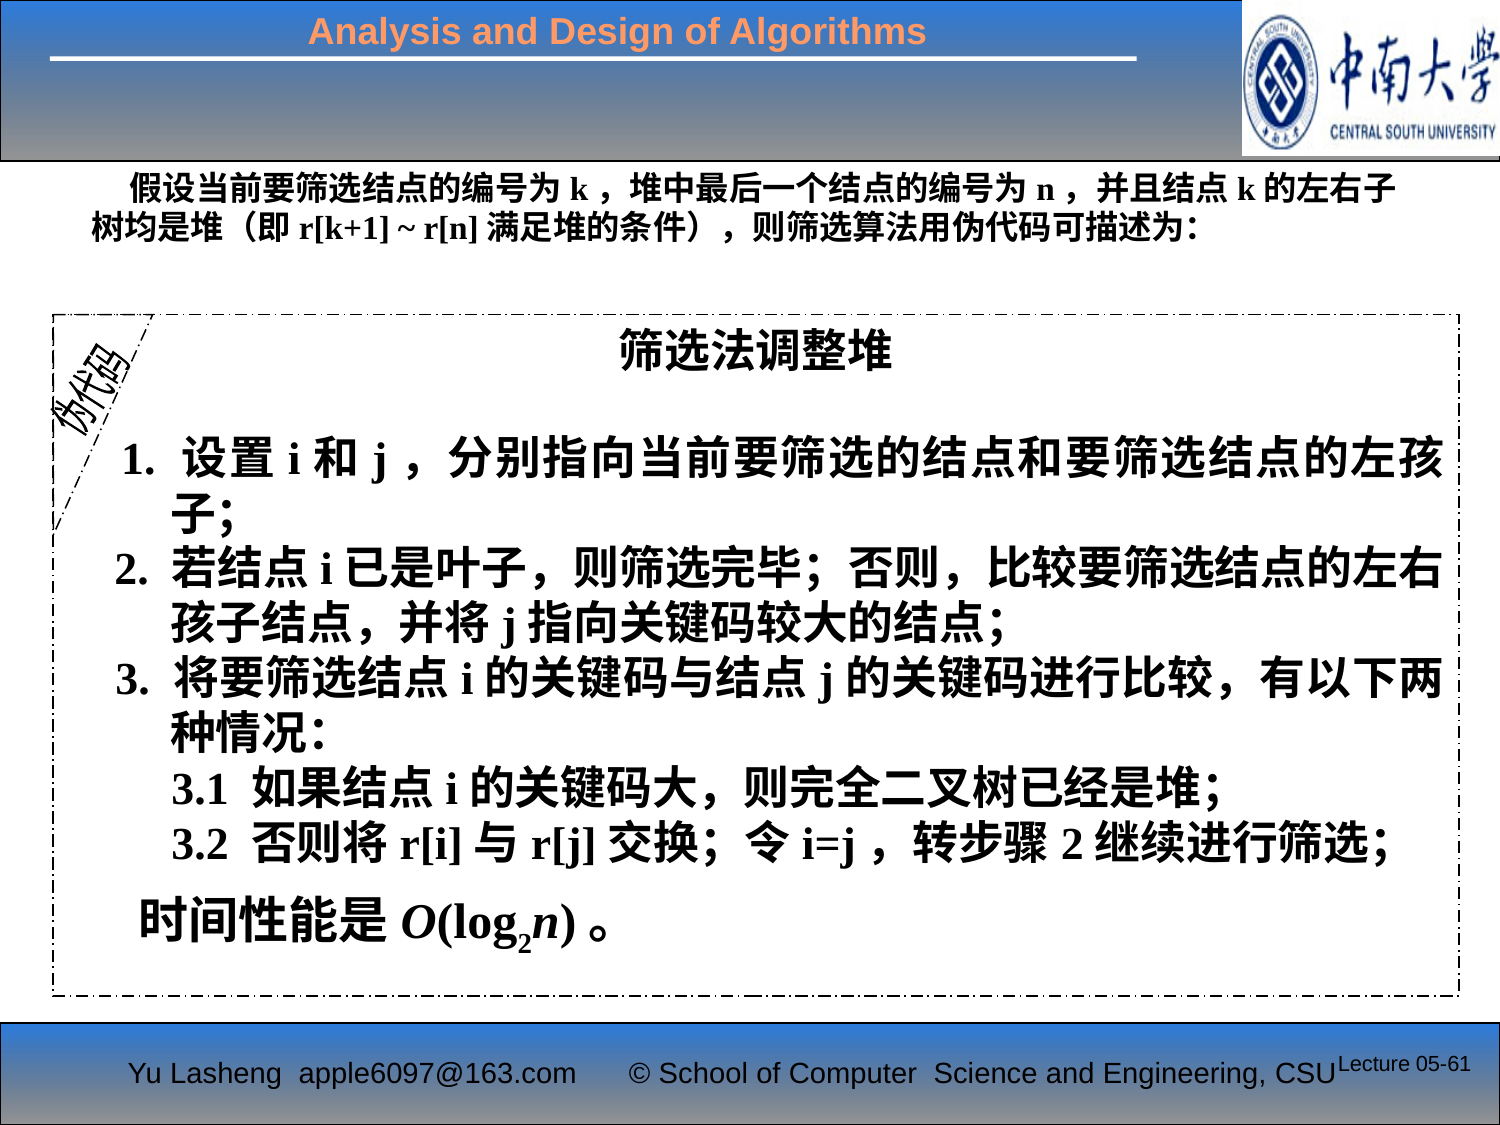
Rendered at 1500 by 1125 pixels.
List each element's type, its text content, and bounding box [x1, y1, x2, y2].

picture [1242, 0, 1500, 156]
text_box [52, 314, 1460, 997]
text_box 假设当前要筛选结点的编号为k，堆中最后一个结点的编号为n，并且结点k的左右子树均是堆（即r[k+1] ~ r[n]满足堆的条件），则筛选算法用伪代码可描述为： [76, 159, 1427, 254]
slide_number Lecture 05-61 [1323, 1042, 1500, 1118]
